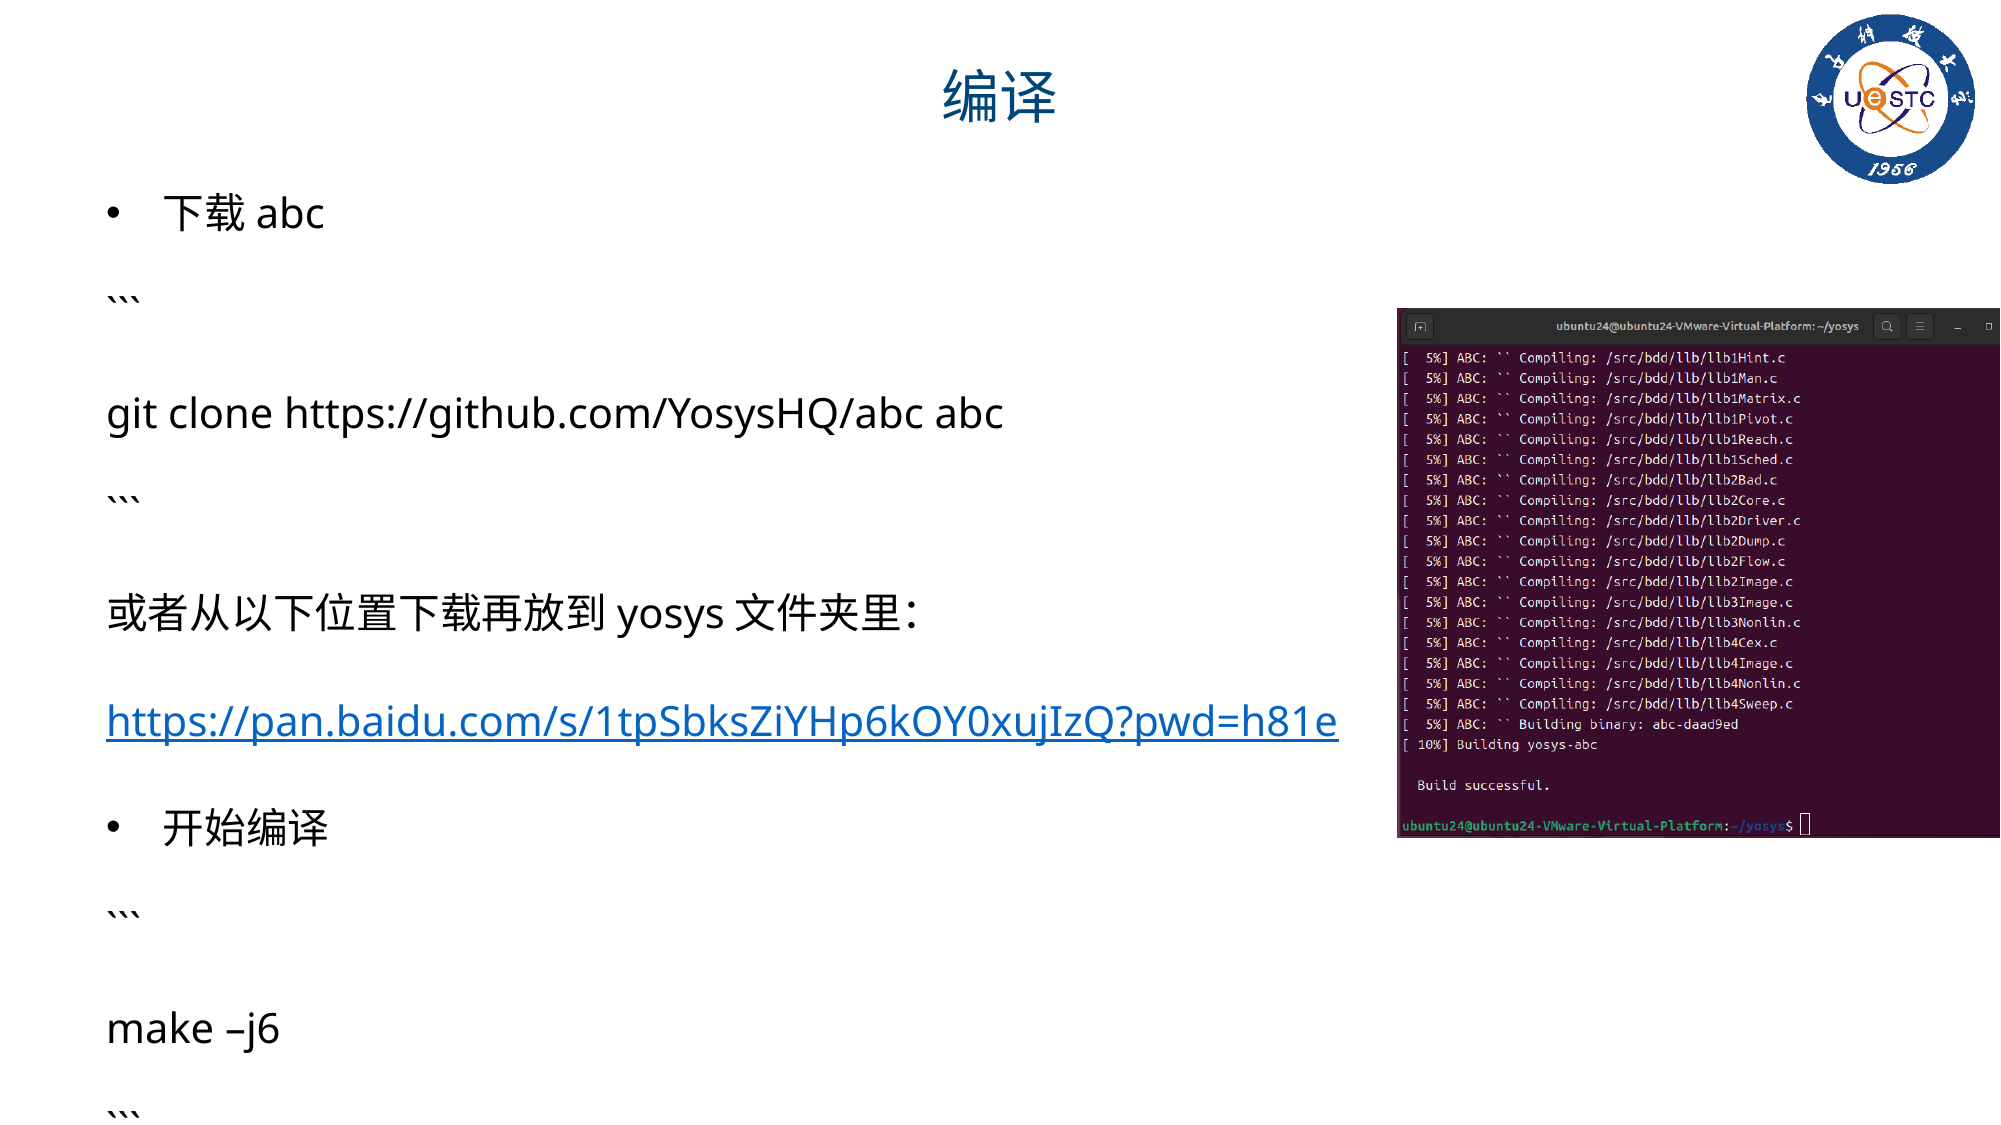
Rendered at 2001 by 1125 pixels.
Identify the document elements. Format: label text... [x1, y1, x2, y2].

picture [1397, 308, 2000, 838]
picture [1797, 4, 1986, 193]
text_box 编译 [536, 52, 1464, 129]
text_box 下载abc ``` git clone https://github.com/YosysHQ/abc abc ``` 或者从以下位置下载再放到yosys文件夹里：https://pan.baidu.com/s/1tpSbksZiYHp6kOY0xujIzQ?pwd=h81e 开始编译 ``` make –j6 ``` [91, 129, 1497, 1125]
